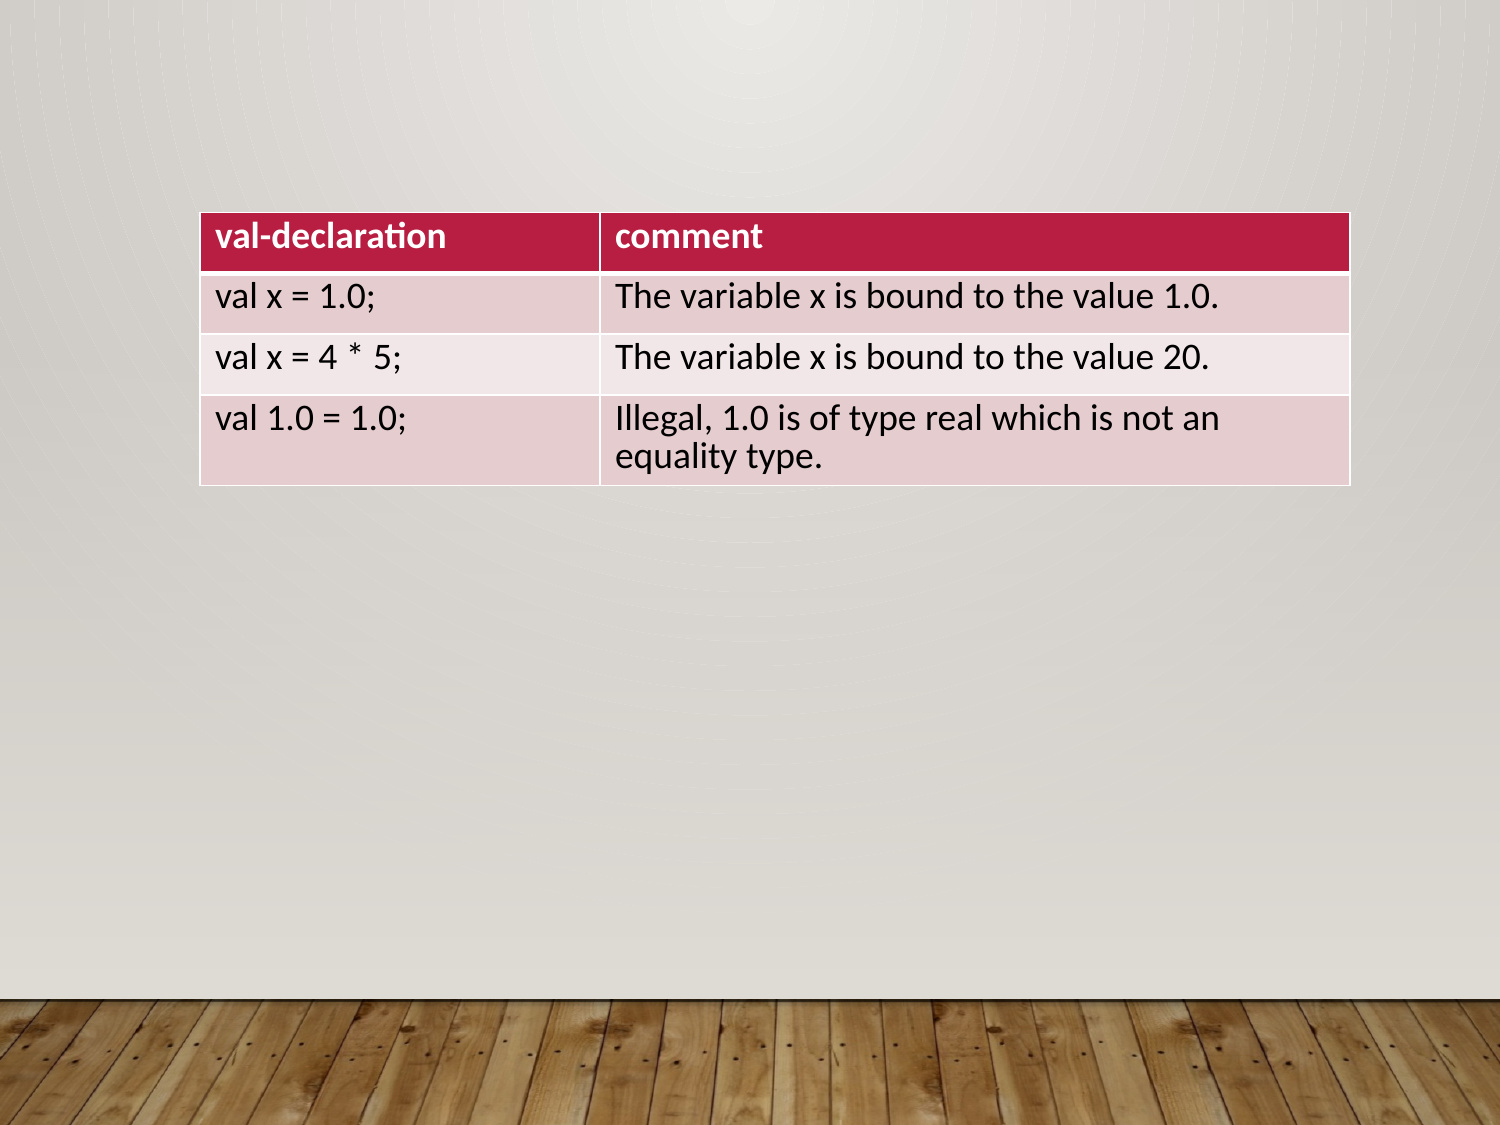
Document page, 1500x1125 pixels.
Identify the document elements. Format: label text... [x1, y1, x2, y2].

table_cell The variable x is bound to the value 20. [601, 335, 1349, 394]
table_cell The variable x is bound to the value 1.0. [601, 276, 1349, 333]
table_header comment [601, 213, 1349, 271]
table_cell Illegal, 1.0 is of type real which is not an equality type. [601, 396, 1349, 485]
picture [0, 999, 1500, 1125]
table_cell val x = 4 * 5; [201, 335, 599, 394]
table_header val-declaration [201, 213, 599, 271]
table_cell val 1.0 = 1.0; [201, 396, 599, 485]
table_cell val x = 1.0; [201, 276, 599, 333]
